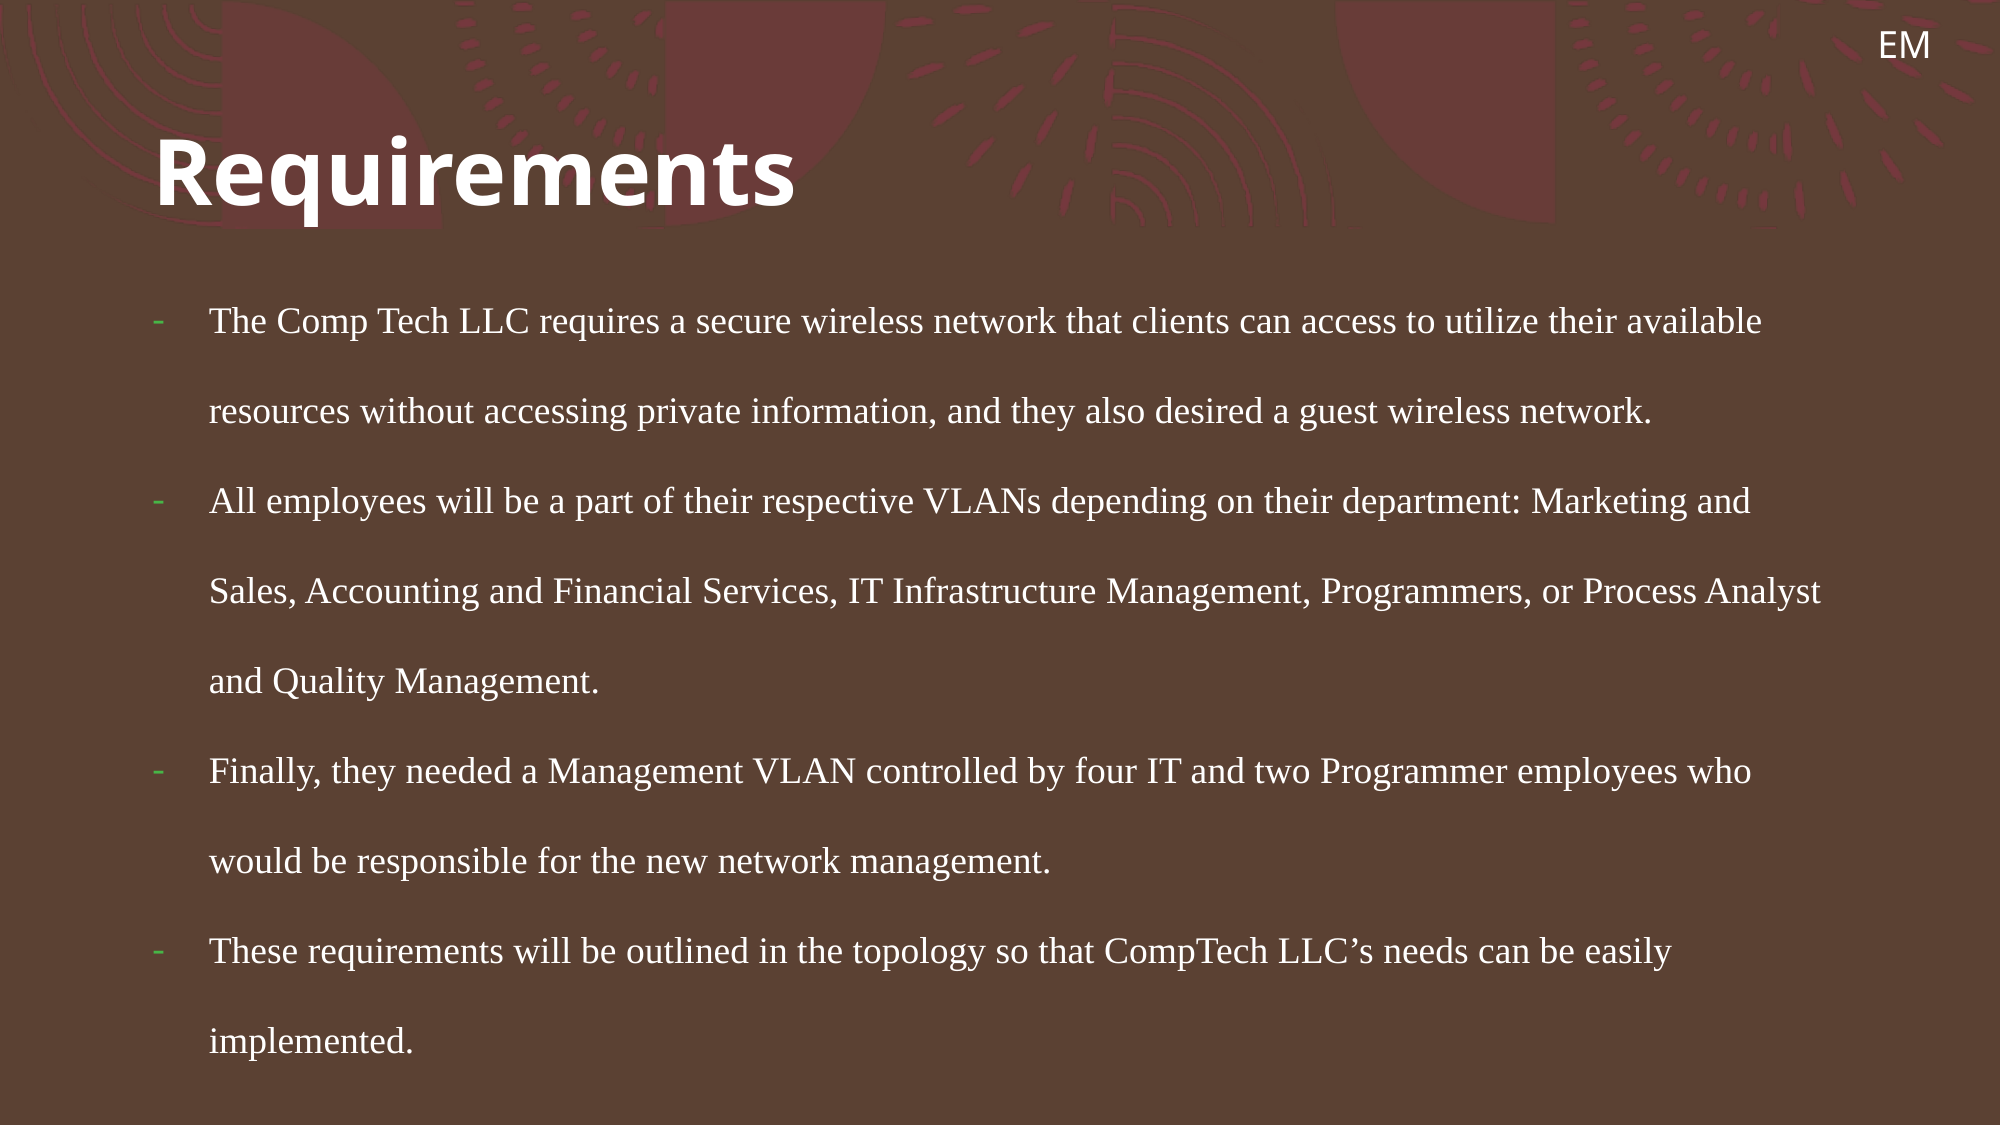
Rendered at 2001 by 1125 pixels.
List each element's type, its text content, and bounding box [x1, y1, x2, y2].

title Requirements [137, 60, 1863, 243]
list The Comp Tech LLC requires a secure wireless network that clients can access to utilize their available resources without accessing private information, and they also desired a guest wireless network. All employees will be a part of their respective VLANs depending on their department: Marketing and Sales, Accounting and Financial Services, IT Infrastructure Management, Programmers, or Process Analyst and Quality Management. Finally, they needed a Management VLAN controlled by four IT and two Programmer employees who would be responsible for the new network management. These requirements will be outlined in the topology so that CompTech LLC’s needs can be easily implemented. [137, 243, 1863, 1102]
text_box EM [1862, 13, 1949, 73]
